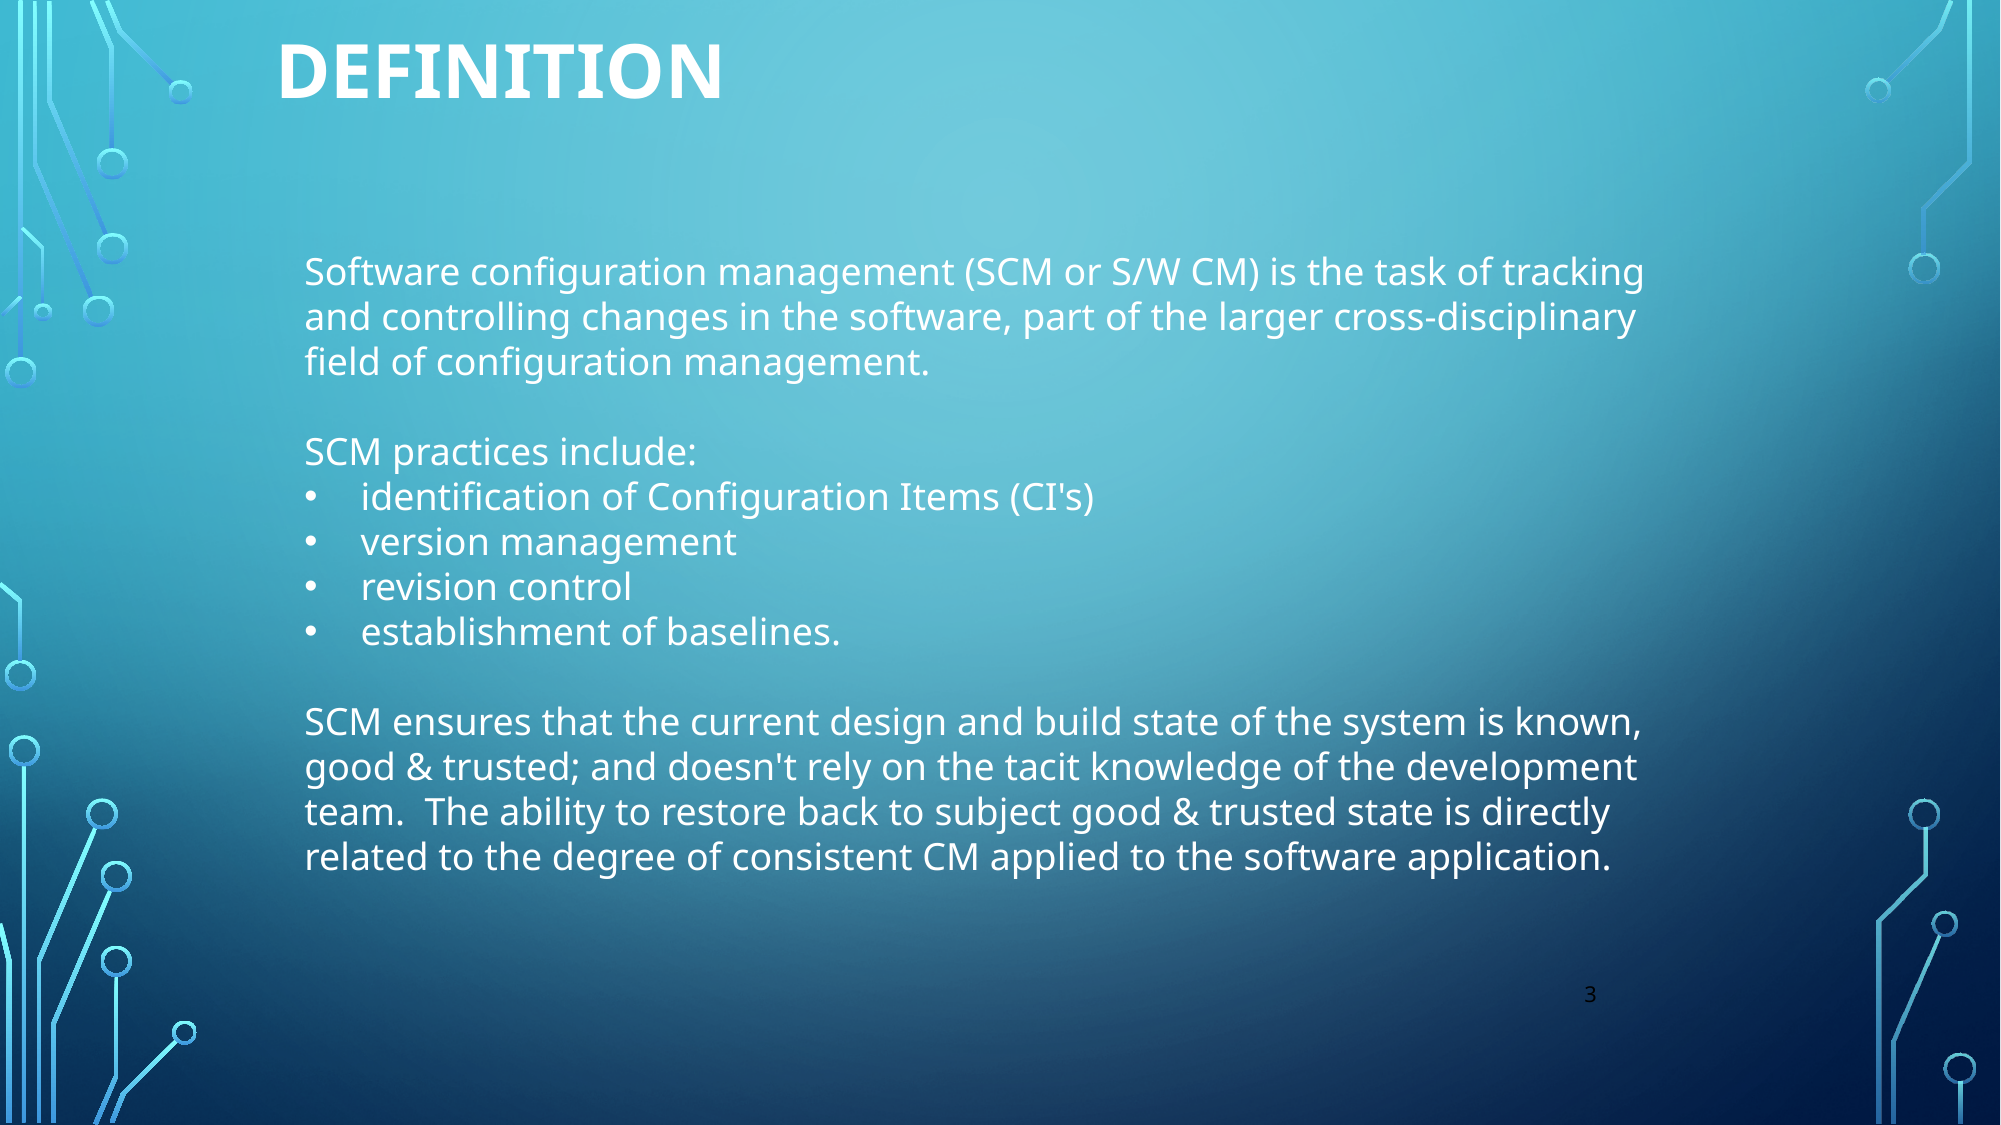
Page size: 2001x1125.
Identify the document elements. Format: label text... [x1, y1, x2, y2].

text_box Software configuration management (SCM or S/W CM) is the task of tracking and controlling changes in the software, part of the larger cross-disciplinary field of configuration management. SCM practices include: identification of Configuration Items (CI's) version management revision control establishment of baselines. SCM ensures that the current design and build state of the system is known, good & trusted; and doesn't rely on the tacit knowledge of the development team. The ability to restore back to subject good & trusted state is directly related to the degree of consistent CM applied to the software application. [289, 240, 1711, 886]
title Definition [260, 0, 1753, 149]
slide_number 3 [1517, 965, 1612, 1025]
